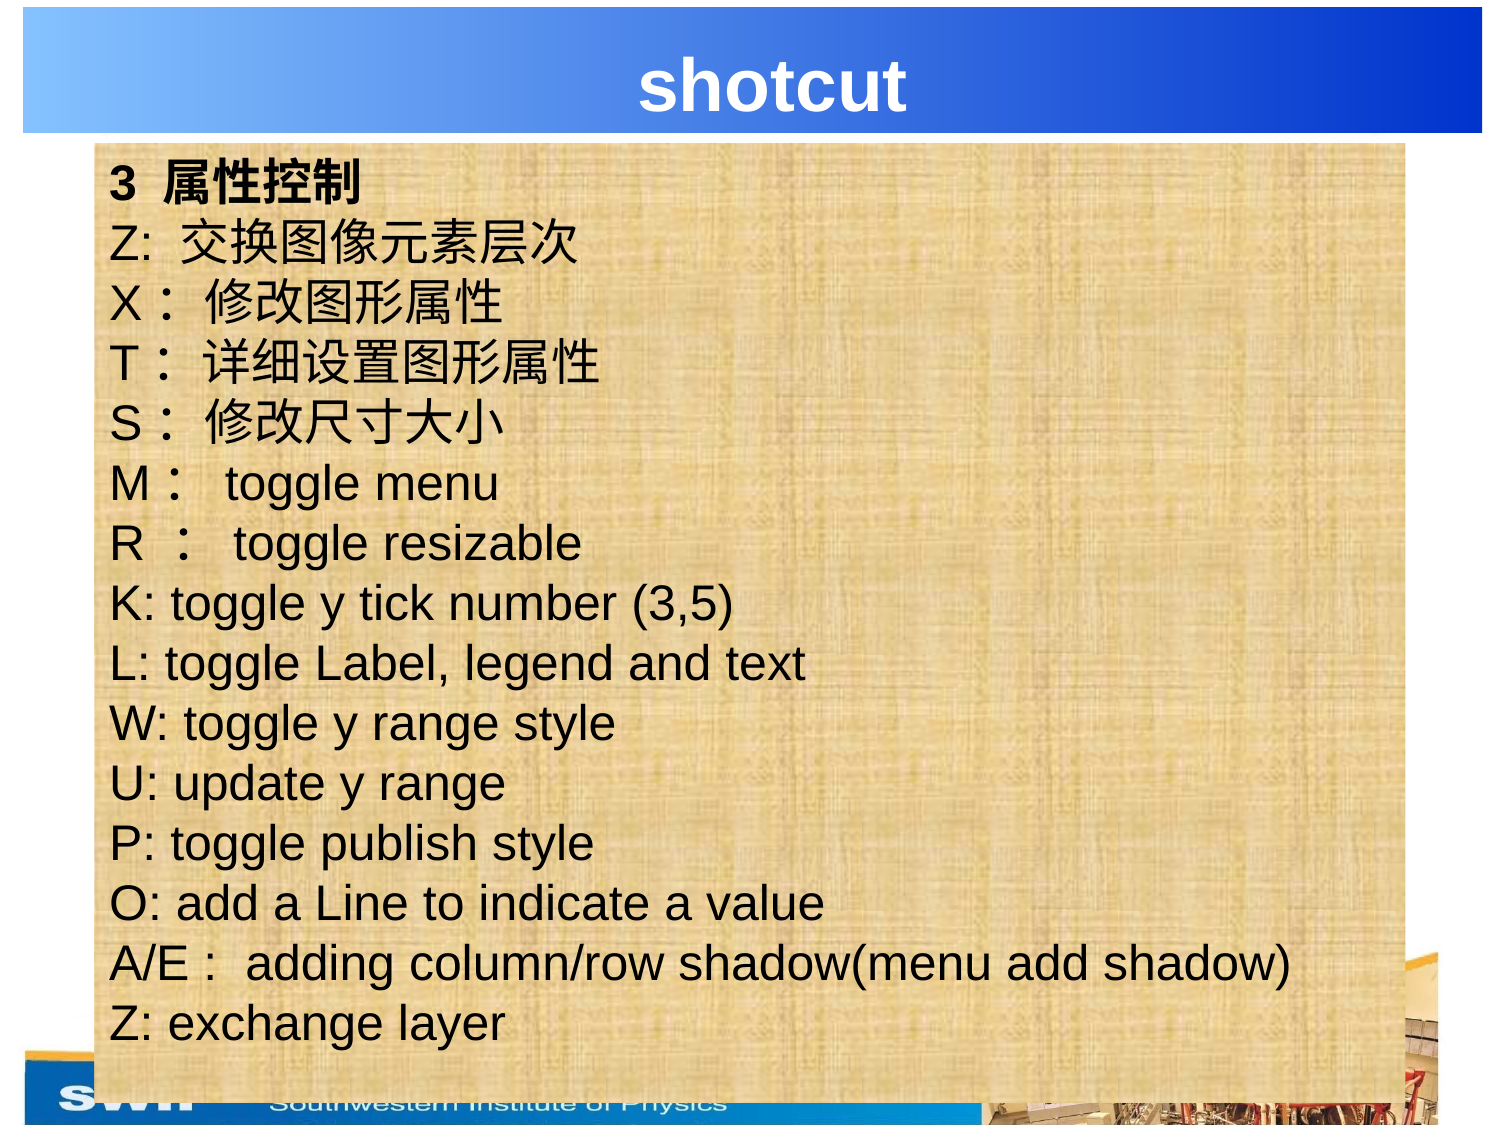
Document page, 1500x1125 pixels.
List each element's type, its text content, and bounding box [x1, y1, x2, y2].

picture [0, 0, 1500, 1125]
text_box 3 属性控制 Z: 交换图像元素层次 X：修改图形属性 T：详细设置图形属性 S：修改尺寸大小 M：toggle menu R ：toggle resizable K: toggle y tick number (3,5) L: toggle Label, legend and text W: toggle y range style U: update y range P: toggle publish style O: add a Line to indicate a value A/E : adding column/row shadow(menu add shadow) Z: exchange layer [94, 143, 1406, 1103]
title shotcut [74, 18, 1471, 144]
